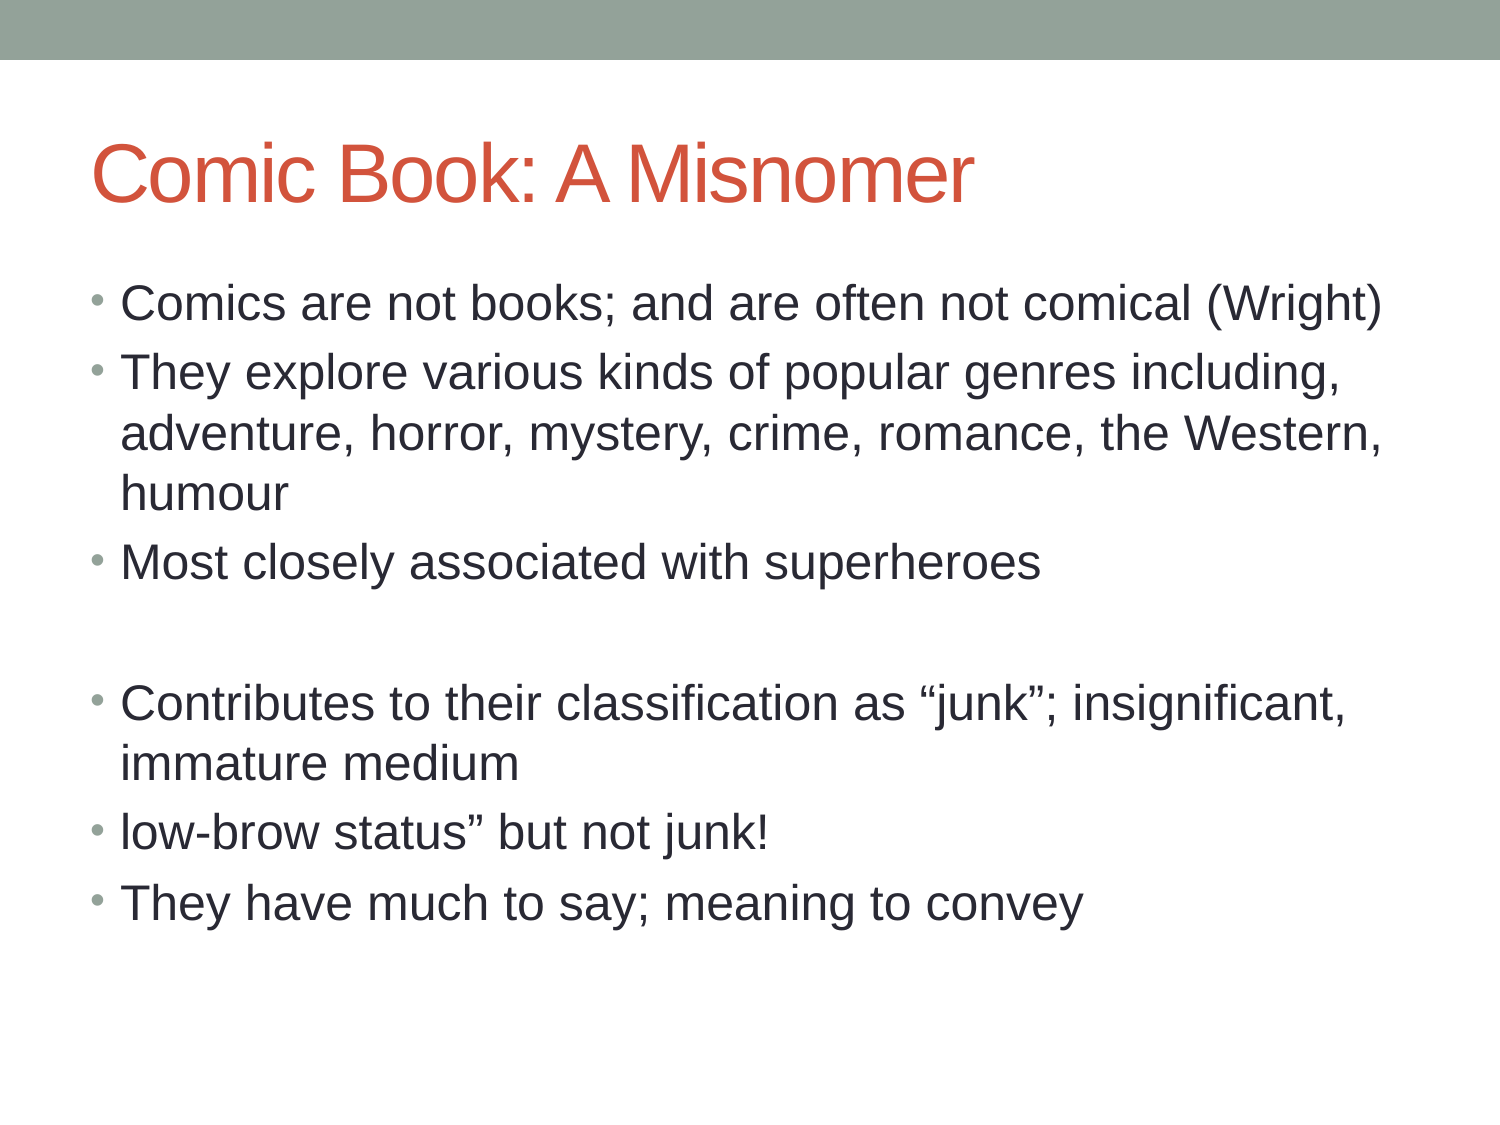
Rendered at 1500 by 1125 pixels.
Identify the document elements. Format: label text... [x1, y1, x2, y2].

title Comic Book: A Misnomer [75, 87, 1425, 250]
list Comics are not books; and are often not comical (Wright) They explore various kinds of popular genres including, adventure, horror, mystery, crime, romance, the Western, humour Most closely associated with superheroes Contributes to their classification as “junk”; insignificant, immature medium low-brow status” but not junk! They have much to say; meaning to convey [75, 262, 1425, 1063]
